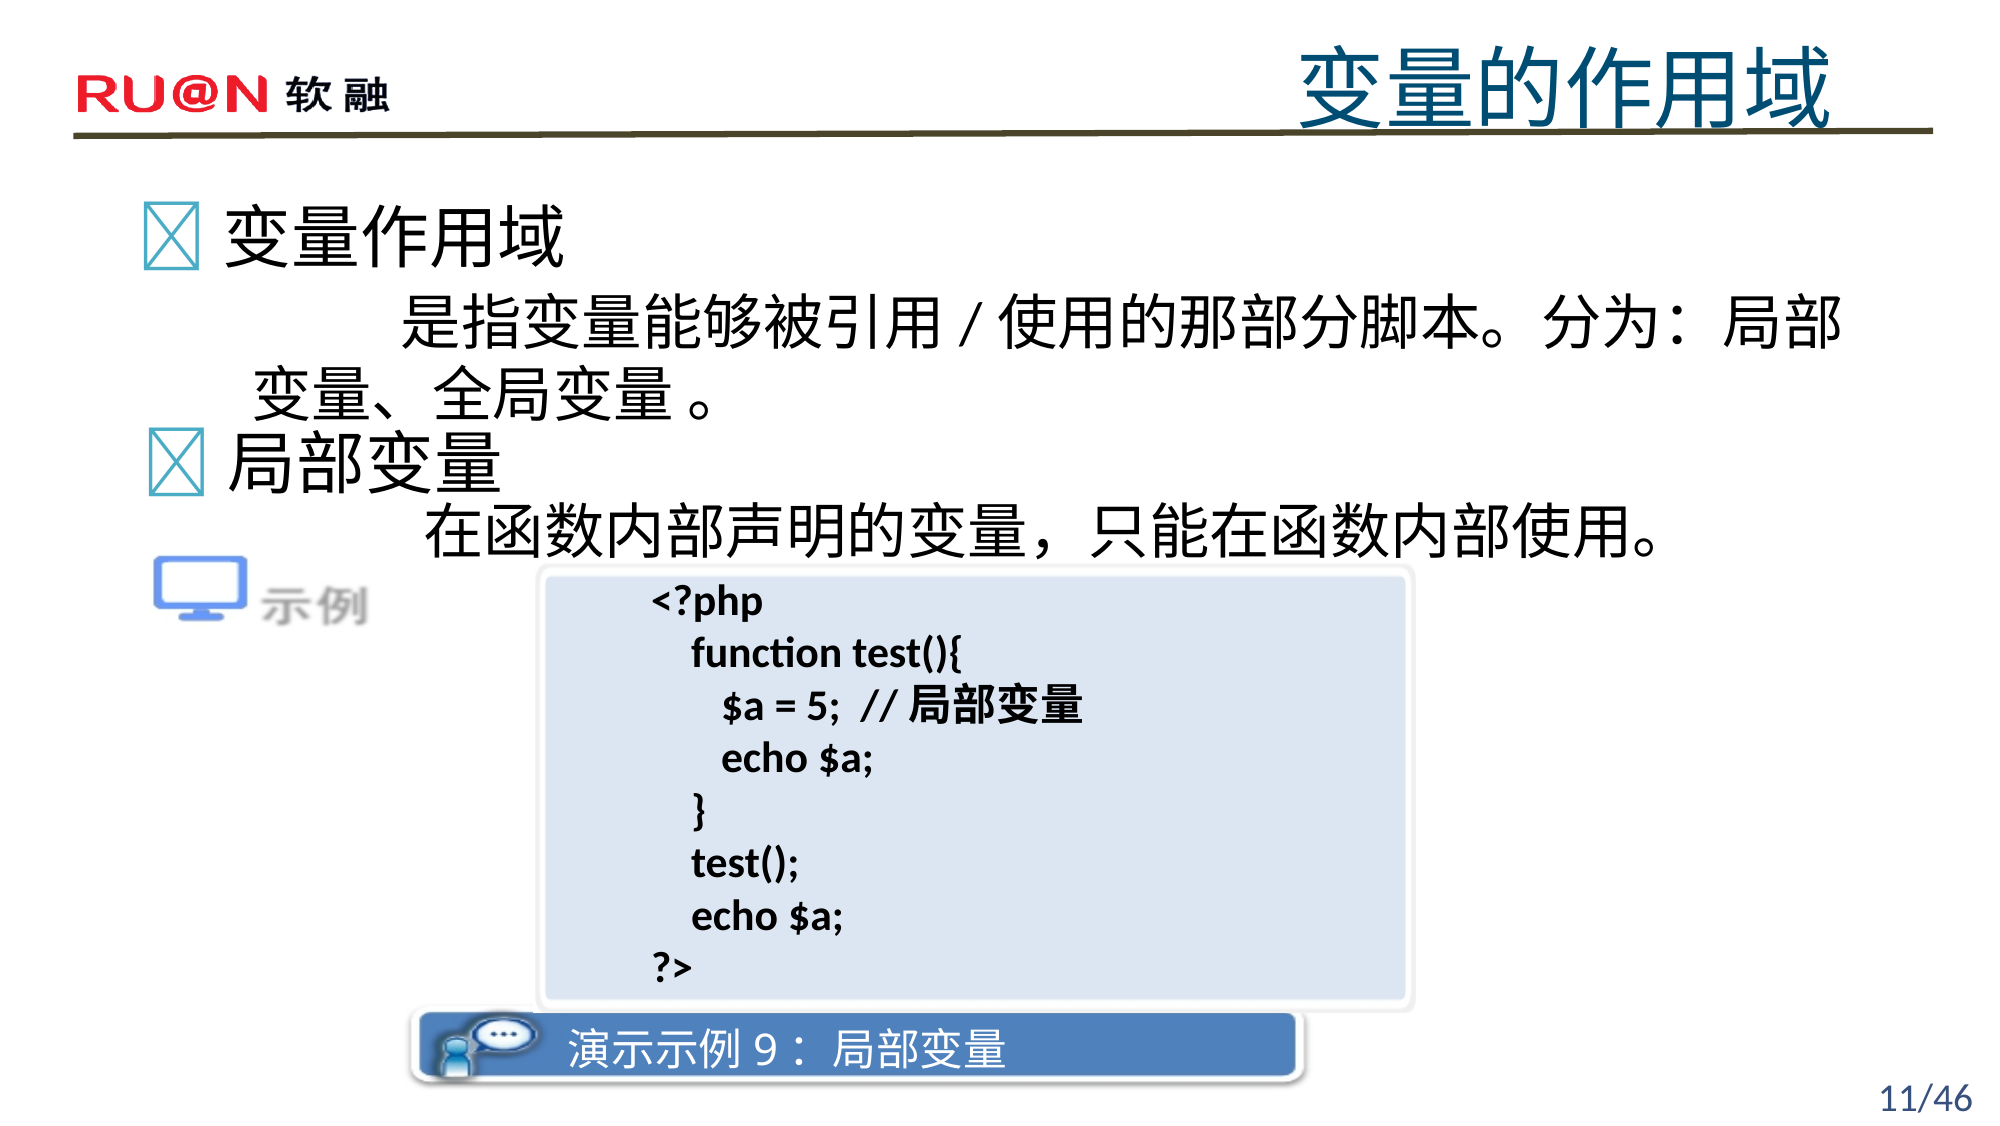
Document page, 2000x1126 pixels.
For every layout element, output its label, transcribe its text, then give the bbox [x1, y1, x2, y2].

slide_number 11/46 [1524, 1065, 1991, 1126]
picture [399, 562, 1417, 1095]
picture [149, 549, 412, 643]
text_box 变量作用域 [137, 202, 567, 286]
text_box 是指变量能够被引用/使用的那部分脚本。分为：局部变量、全局变量 。 [233, 275, 1883, 438]
text_box 局部变量 [142, 427, 503, 512]
picture [77, 74, 392, 113]
text_box 变量的作用域 [1295, 50, 1833, 149]
text_box 在函数内部声明的变量，只能在函数内部使用。 [283, 483, 1933, 575]
